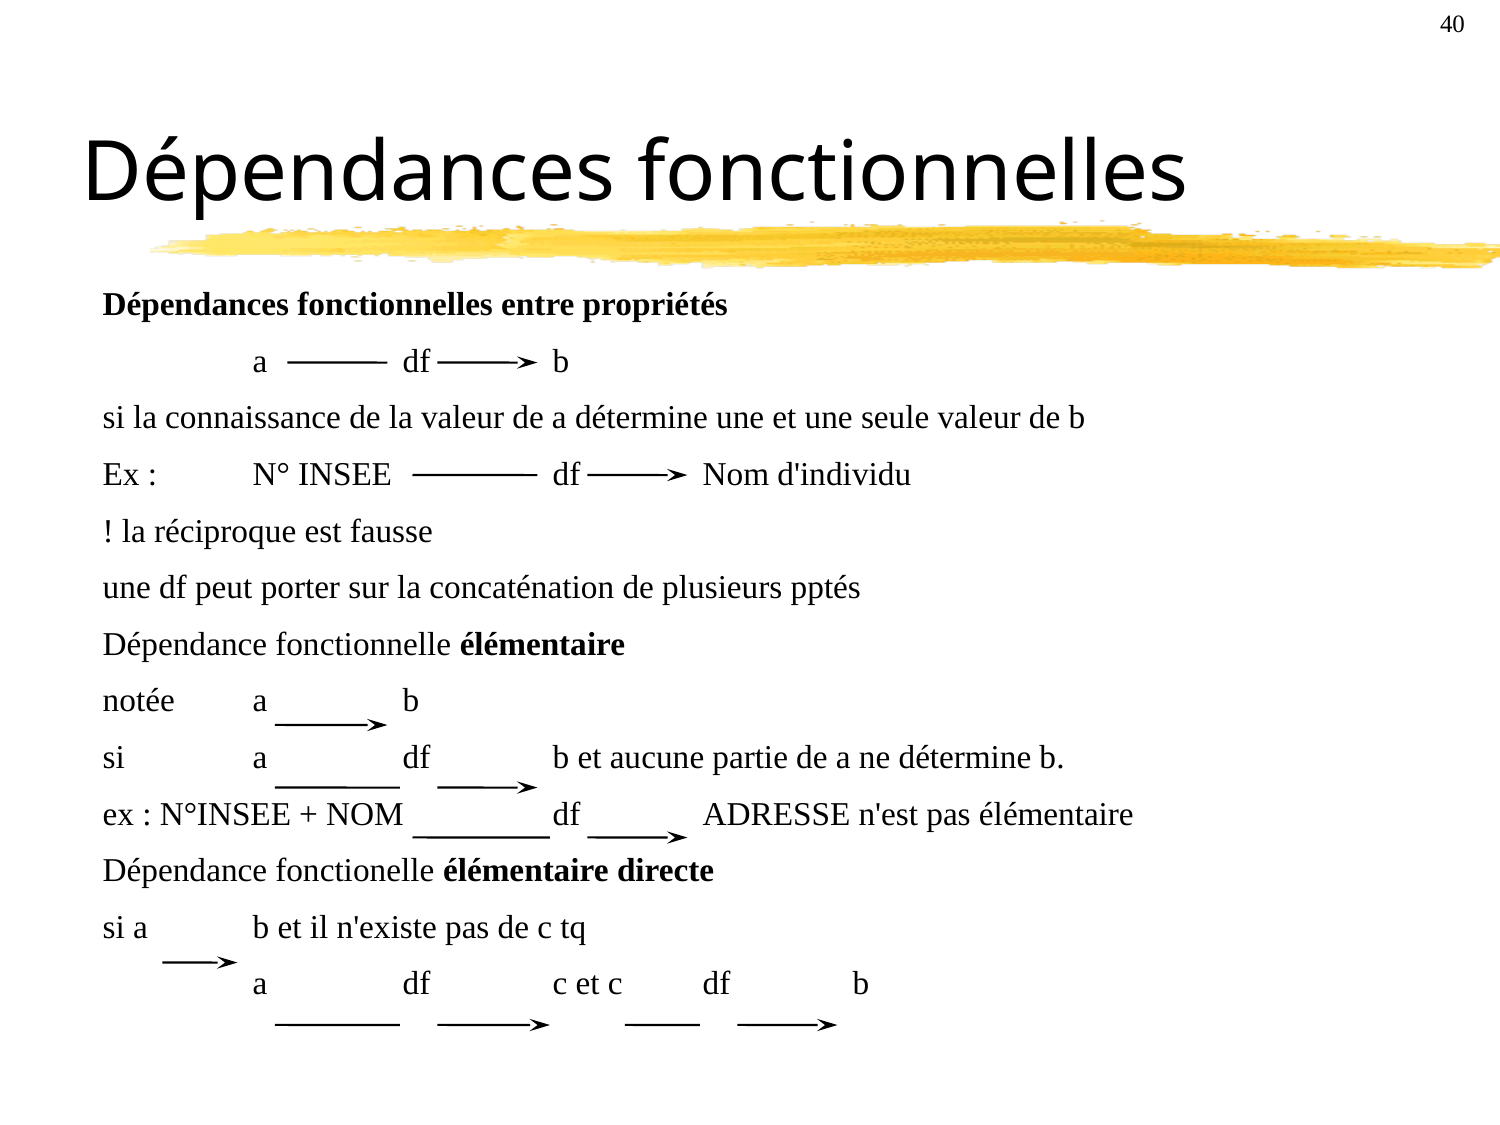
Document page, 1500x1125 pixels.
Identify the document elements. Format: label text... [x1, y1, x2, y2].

text_box [516, 356, 538, 369]
text_box [666, 468, 688, 482]
text_box [816, 1018, 838, 1032]
text_box [666, 831, 688, 844]
title Dépendances fonctionnelles [66, 37, 1342, 225]
text_box [529, 1018, 550, 1032]
picture [150, 215, 1500, 279]
text_box [366, 718, 388, 732]
text_box 40 [1424, 0, 1500, 46]
text_box [216, 956, 238, 969]
text_box Dépendances fonctionnelles entre propriétés a df b si la connaissance de la valeur de a détermine une et une seule valeur de b Ex : N° INSEE df Nom d'individu ! la réciproque est fausse une df peut porter sur la concaténation de plusieurs pptés Dépendance fonctionnelle élémentaire notée a b si a df b et aucune partie de a ne détermine b. ex : N°INSEE + NOM df ADRESSE n'est pas élémentaire Dépendance fonctionelle élémentaire directe si a b et il n'existe pas de c tq a df c et c df b [87, 274, 1400, 1009]
text_box [516, 781, 538, 794]
